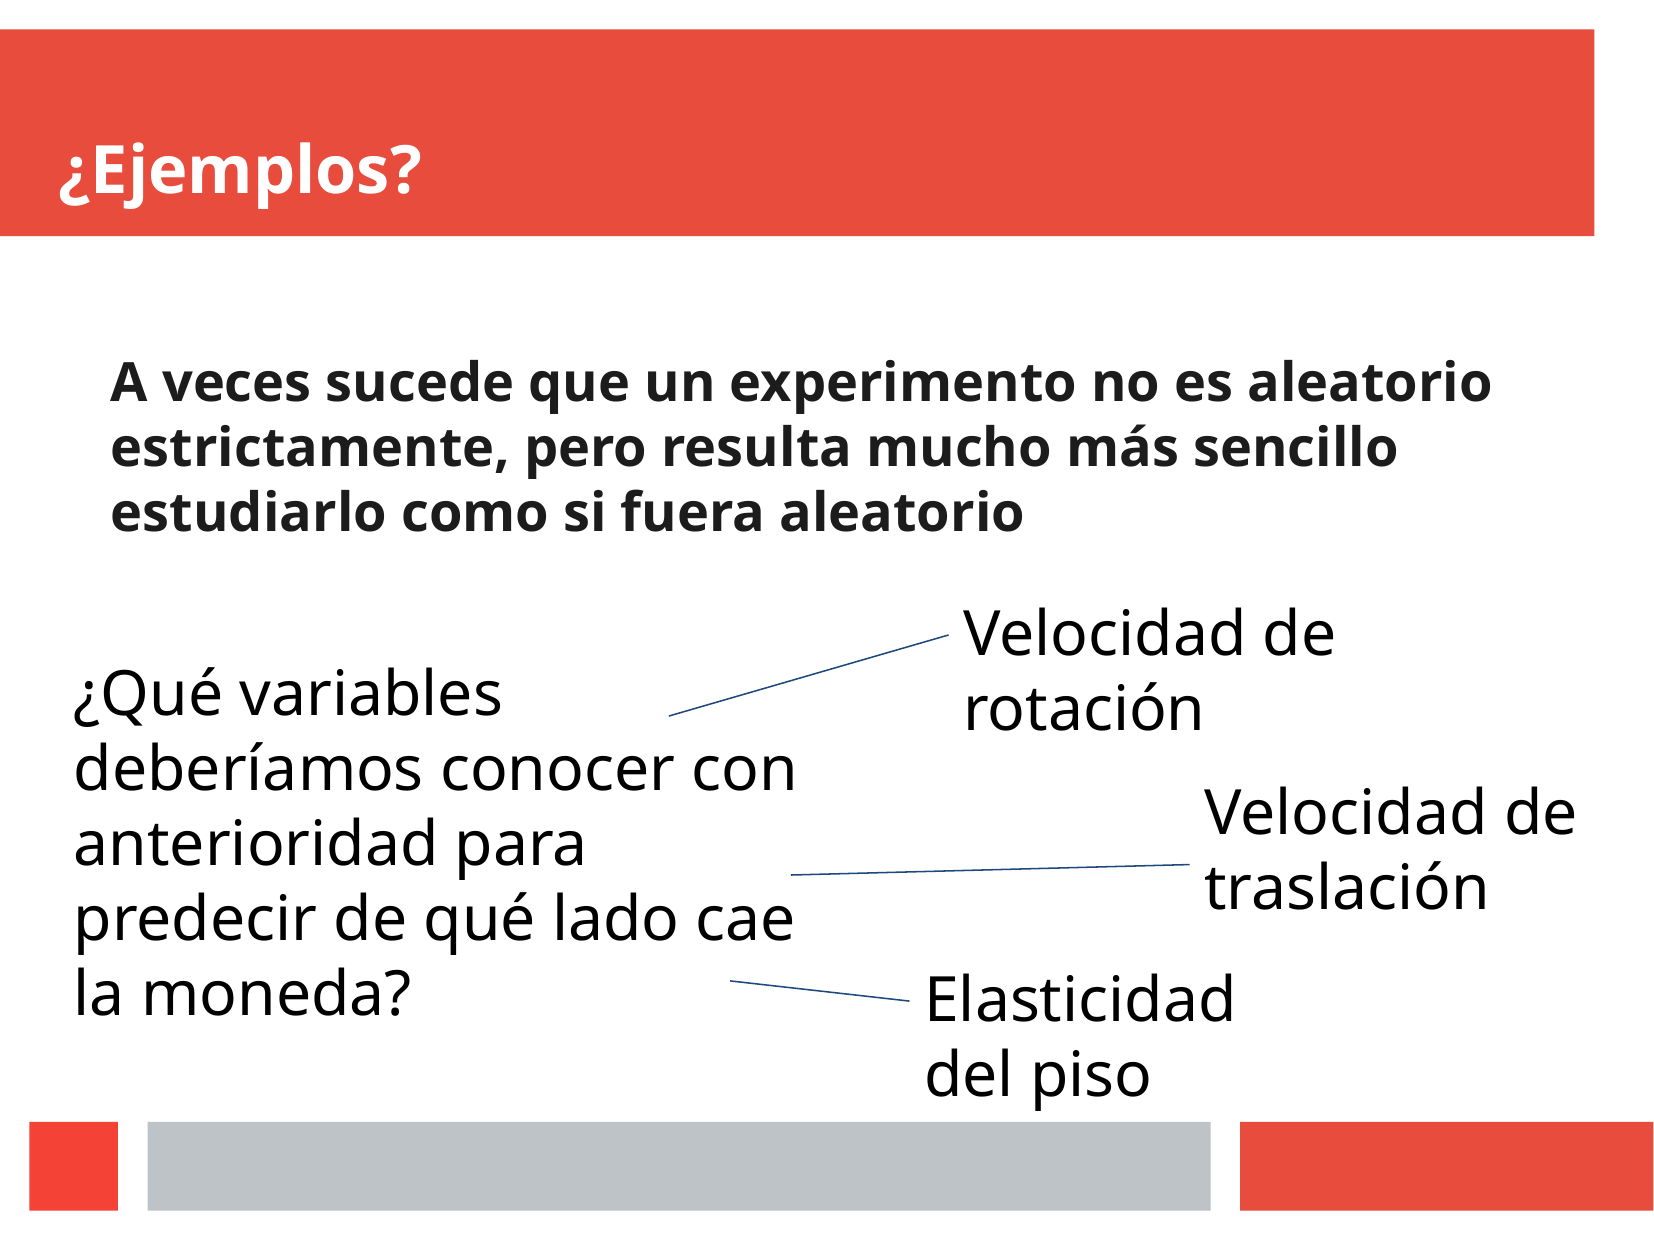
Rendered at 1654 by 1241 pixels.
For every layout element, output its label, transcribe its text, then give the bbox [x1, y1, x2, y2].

text_box Velocidad de traslación [1189, 764, 1623, 965]
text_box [729, 980, 910, 1002]
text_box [668, 634, 949, 717]
text_box Velocidad de rotación [948, 585, 1356, 685]
text_box Elasticidad del piso [909, 951, 1343, 1051]
text_box ¿Qué variables deberíamos conocer con anterioridad para predecir de qué lado cae la moneda? [58, 645, 851, 1065]
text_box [790, 864, 1190, 876]
text_box ¿Ejemplos? [58, 58, 1595, 207]
list A veces sucede que un experimento no es aleatorio estrictamente, pero resulta mucho más sencillo estudiarlo como si fuera aleatorio [95, 243, 1518, 610]
